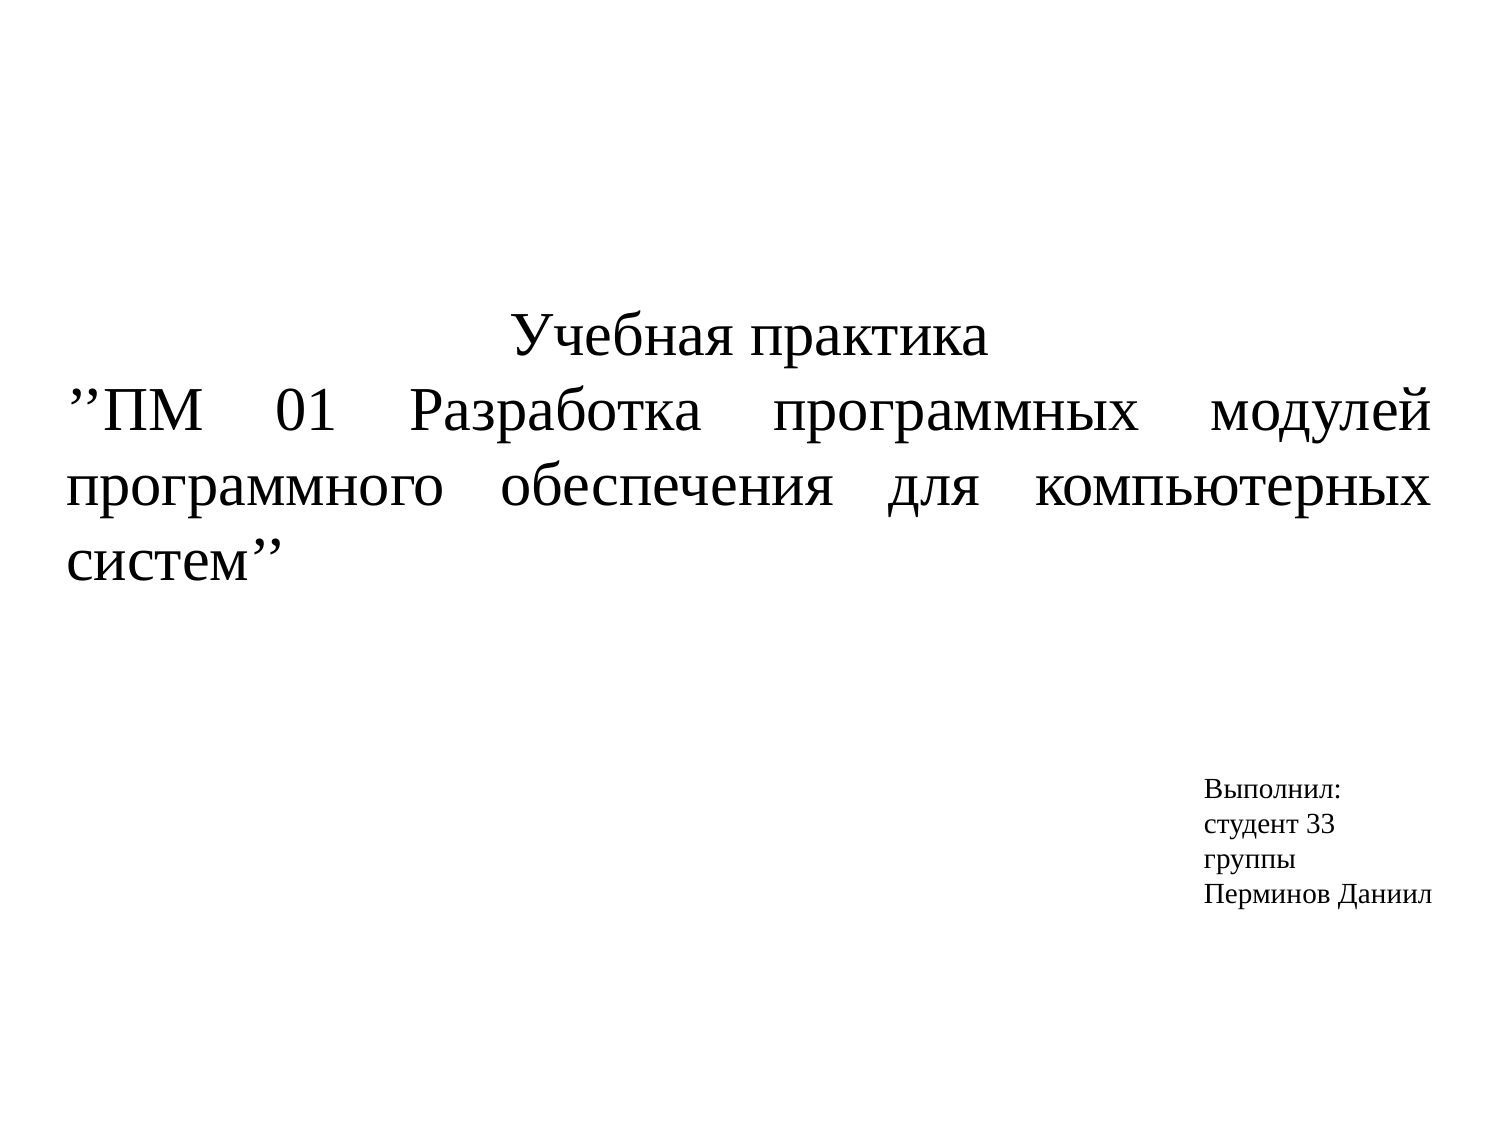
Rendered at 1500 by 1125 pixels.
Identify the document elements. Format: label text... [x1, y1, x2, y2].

subtitle Выполнил: студент 33 группы Перминов Даниил [1188, 754, 1449, 890]
title Учебная практика ’’ПМ 01 Разработка программных модулей программного обеспечения для компьютерных систем’’ [51, 162, 1449, 609]
